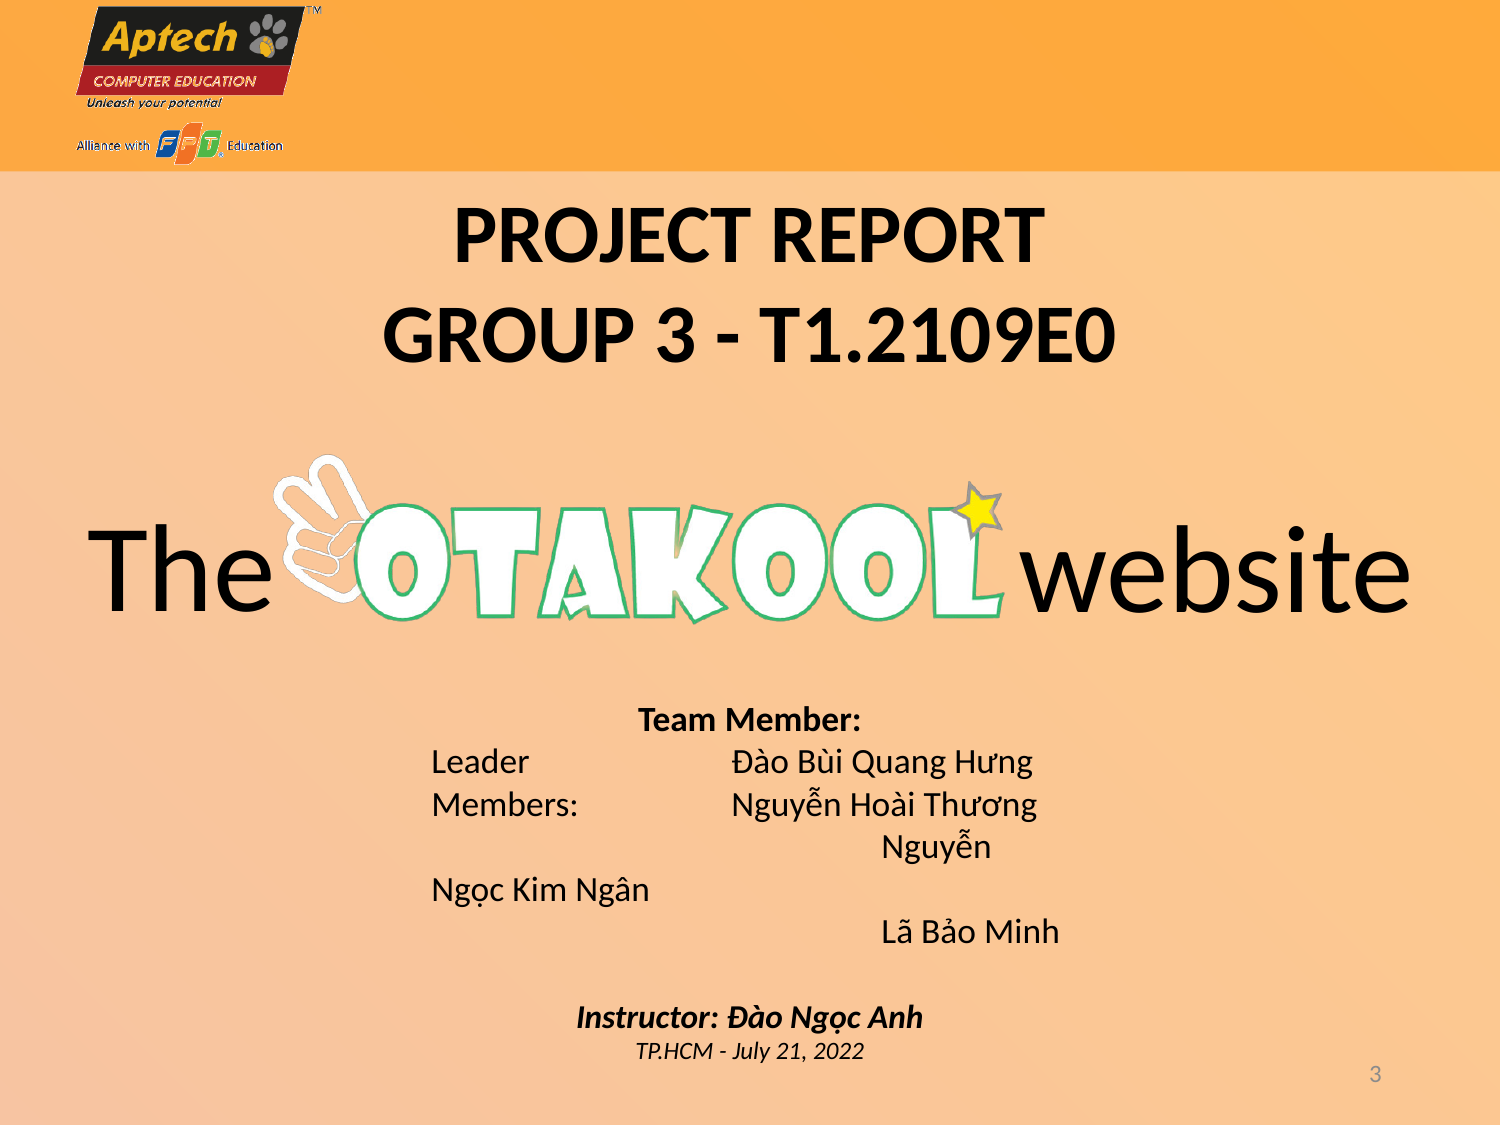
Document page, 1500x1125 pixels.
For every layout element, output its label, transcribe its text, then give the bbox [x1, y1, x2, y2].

text_box website [1024, 480, 1500, 646]
text_box [0, 0, 1500, 171]
picture [72, 0, 325, 169]
slide_number 3 [1059, 1042, 1397, 1103]
text_box Team Member: Leader Đào Bùi Quang Hưng Members: Nguyễn Hoài Thương Nguyễn Ngọc Kim Ngân Lã Bảo Minh [416, 688, 1084, 959]
text_box PROJECT REPORT GROUP 3 - T1.2109E0 [0, 171, 1500, 387]
picture [233, 436, 1024, 647]
text_box Instructor: Đào Ngọc Anh TP.HCM - July 21, 2022 [374, 987, 1125, 1073]
text_box The [72, 479, 233, 645]
